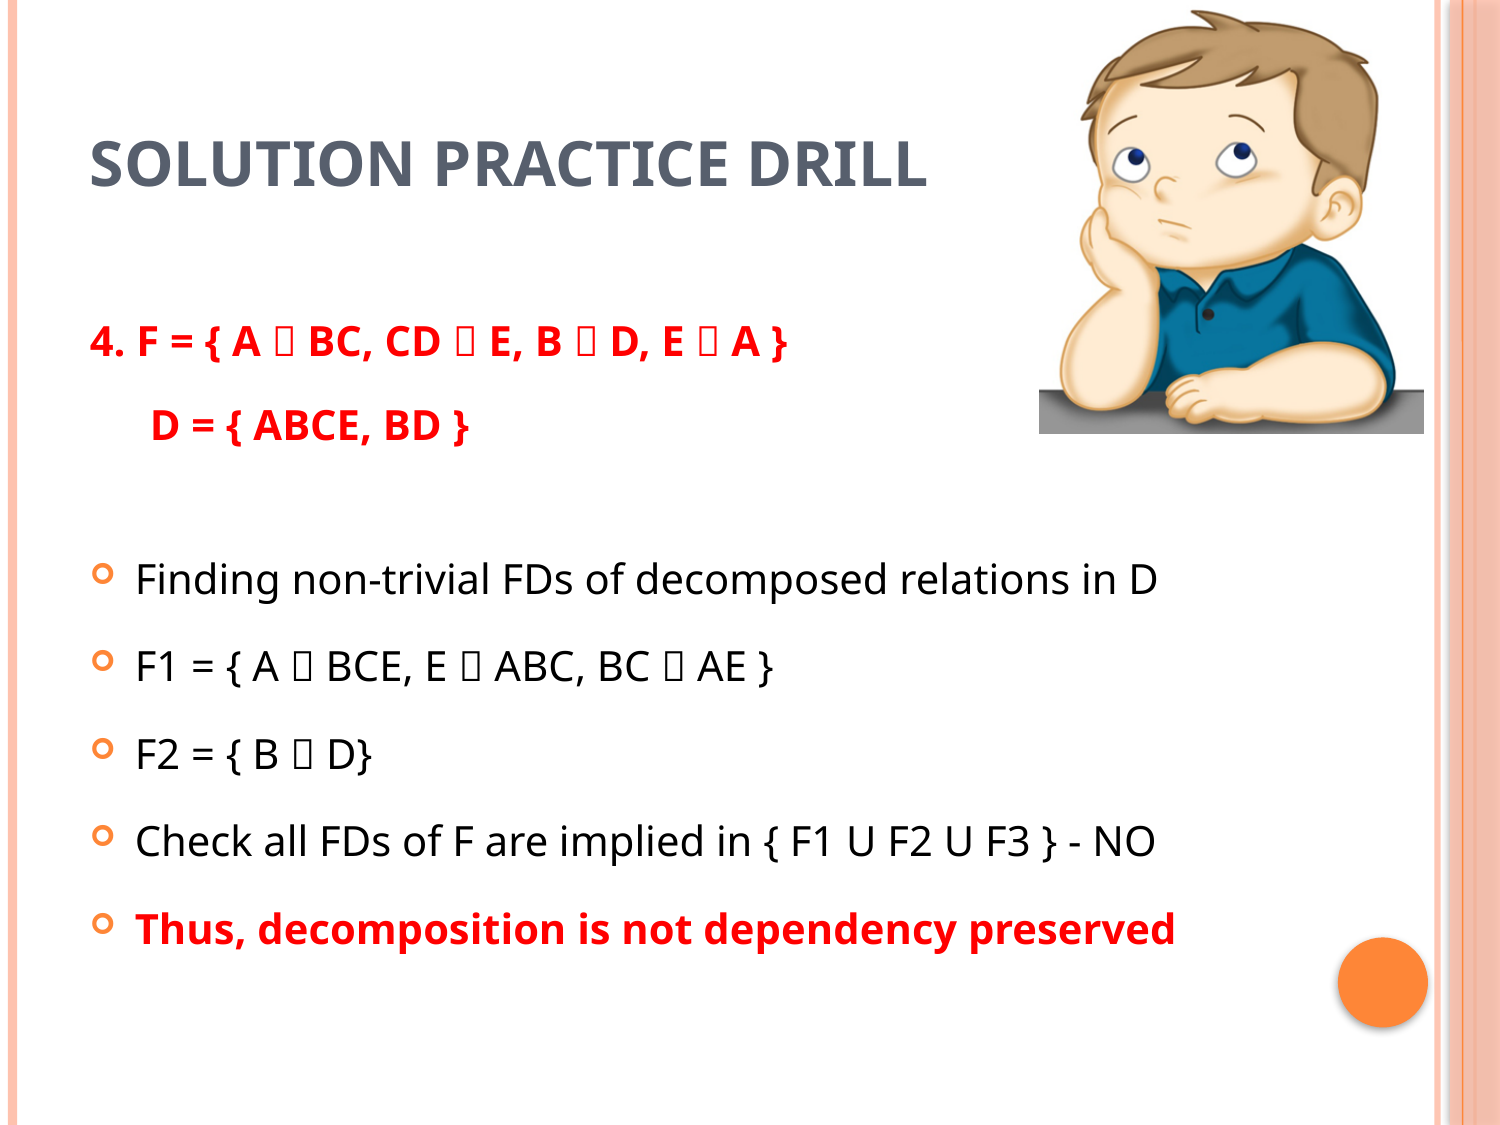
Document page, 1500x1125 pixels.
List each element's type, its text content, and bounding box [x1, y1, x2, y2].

list 4. F = { A  BC, CD  E, B  D, E  A } D = { ABCE, BD } Finding non-trivial FDs of decomposed relations in D F1 = { A  BCE, E  ABC, BC  AE } F2 = { B  D} Check all FDs of F are implied in { F1 U F2 U F3 } - NO Thus, decomposition is not dependency preserved [75, 282, 1300, 1083]
title Solution Practice Drill [75, 19, 1032, 207]
picture [1038, 1, 1424, 434]
